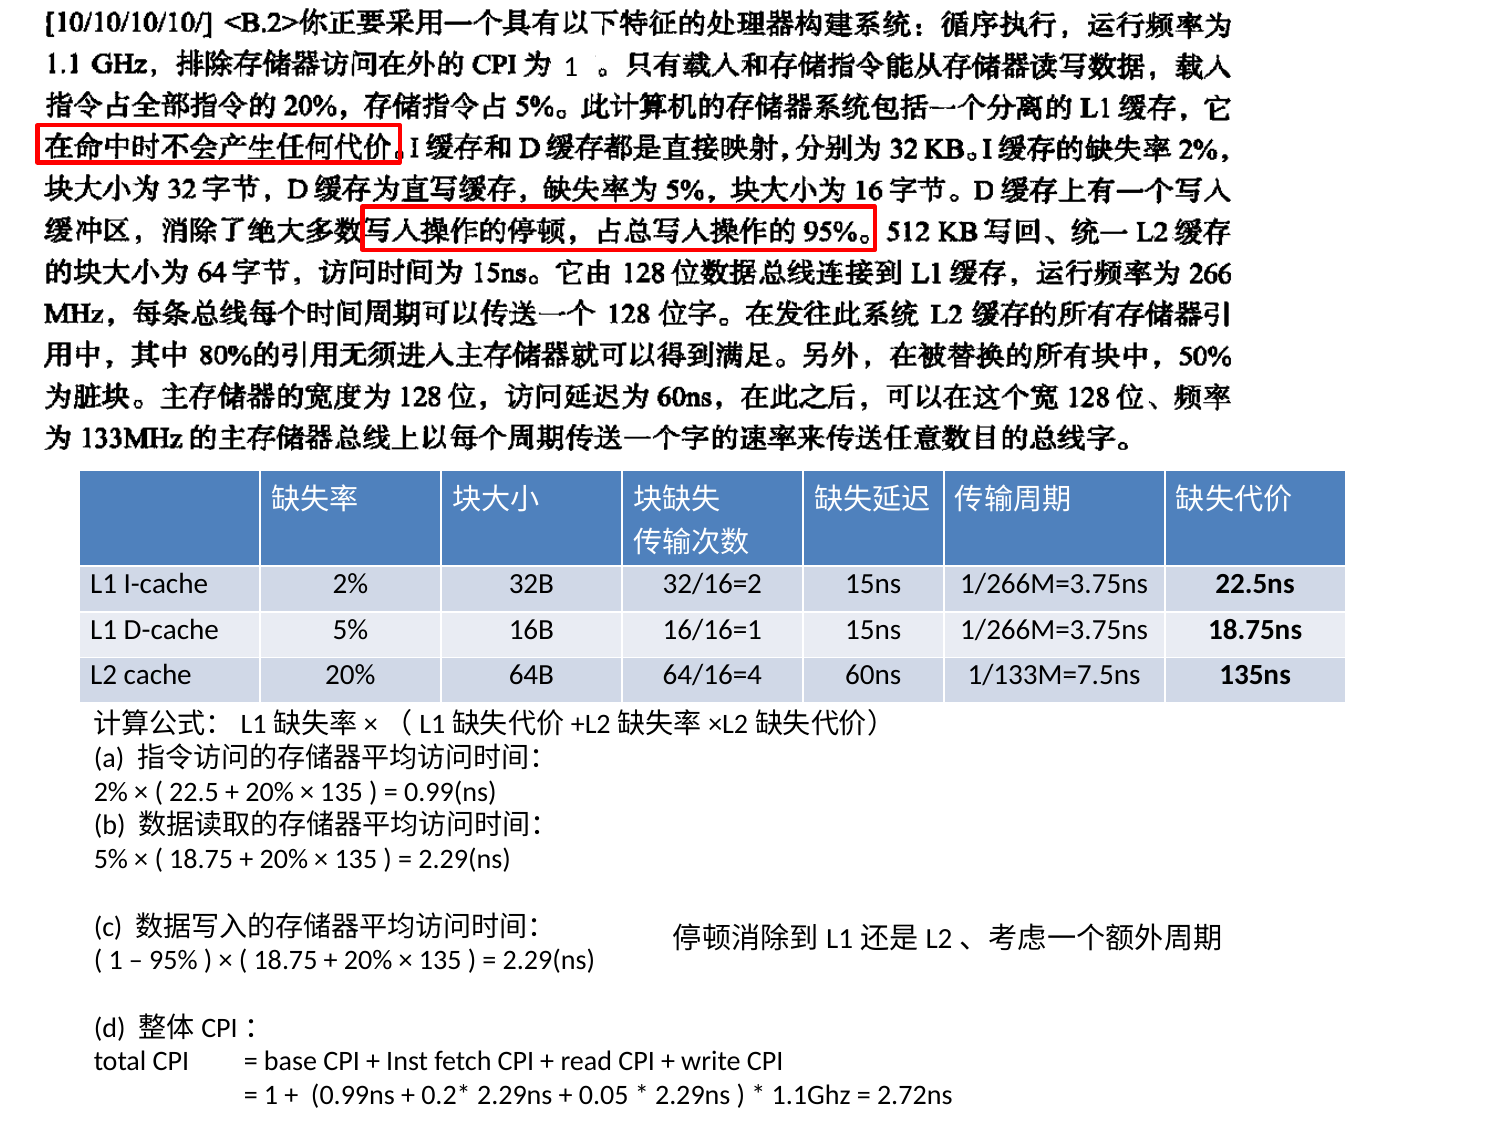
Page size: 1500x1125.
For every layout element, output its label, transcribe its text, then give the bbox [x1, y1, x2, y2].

table_header 传输周期 [945, 471, 1164, 565]
picture [37, 0, 1243, 462]
table_cell 22.5ns [1166, 567, 1345, 611]
table_cell 64B [442, 658, 621, 698]
table_cell 1/133M=7.5ns [945, 658, 1164, 698]
table_cell 15ns [804, 567, 943, 611]
table_cell 15ns [804, 613, 943, 657]
table_cell 20% [261, 658, 440, 698]
table_cell 16B [442, 613, 621, 657]
table_cell 1/266M=3.75ns [945, 567, 1164, 611]
table_cell L2 cache [80, 658, 259, 698]
table_cell 60ns [804, 658, 943, 698]
text_box 停顿消除到L1还是L2、考虑一个额外周期 [658, 912, 1238, 963]
table_cell 32/16=2 [623, 567, 802, 611]
table_cell L1 D-cache [80, 613, 259, 657]
table_header [80, 471, 259, 565]
table_cell 18.75ns [1166, 613, 1345, 657]
table_header 块大小 [442, 471, 621, 565]
text_box 计算公式：L1缺失率×（L1缺失代价+L2缺失率×L2缺失代价） (a) 指令访问的存储器平均访问时间： 2% × ( 22.5 + 20% × 135 ) = 0.99(ns) (b) 数据读取的存储器平均访问时间： 5% × ( 18.75 + 20% × 135 ) = 2.29(ns) (c) 数据写入的存储器平均访问时间： ( 1 – 95% ) × ( 18.75 + 20% × 135 ) = 2.29(ns) (d) 整体CPI： total CPI = base CPI + Inst fetch CPI + read CPI + write CPI = 1 + (0.99ns + 0.2* 2.29ns + 0.05 * 2.29ns ) * 1.1Ghz = 2.72ns [79, 698, 1426, 1118]
table_cell 32B [442, 567, 621, 611]
table_cell 64/16=4 [623, 658, 802, 698]
table_cell 16/16=1 [623, 613, 802, 657]
table_cell 2% [261, 567, 440, 611]
table_cell 1/266M=3.75ns [945, 613, 1164, 657]
table_cell 5% [261, 613, 440, 657]
table_header 缺失率 [261, 471, 440, 565]
table_header 缺失代价 [1166, 471, 1345, 565]
table_cell L1 I-cache [80, 567, 259, 611]
table_cell 135ns [1166, 658, 1345, 698]
table_header 缺失延迟 [804, 471, 943, 565]
table_header 块缺失 传输次数 [623, 471, 802, 565]
